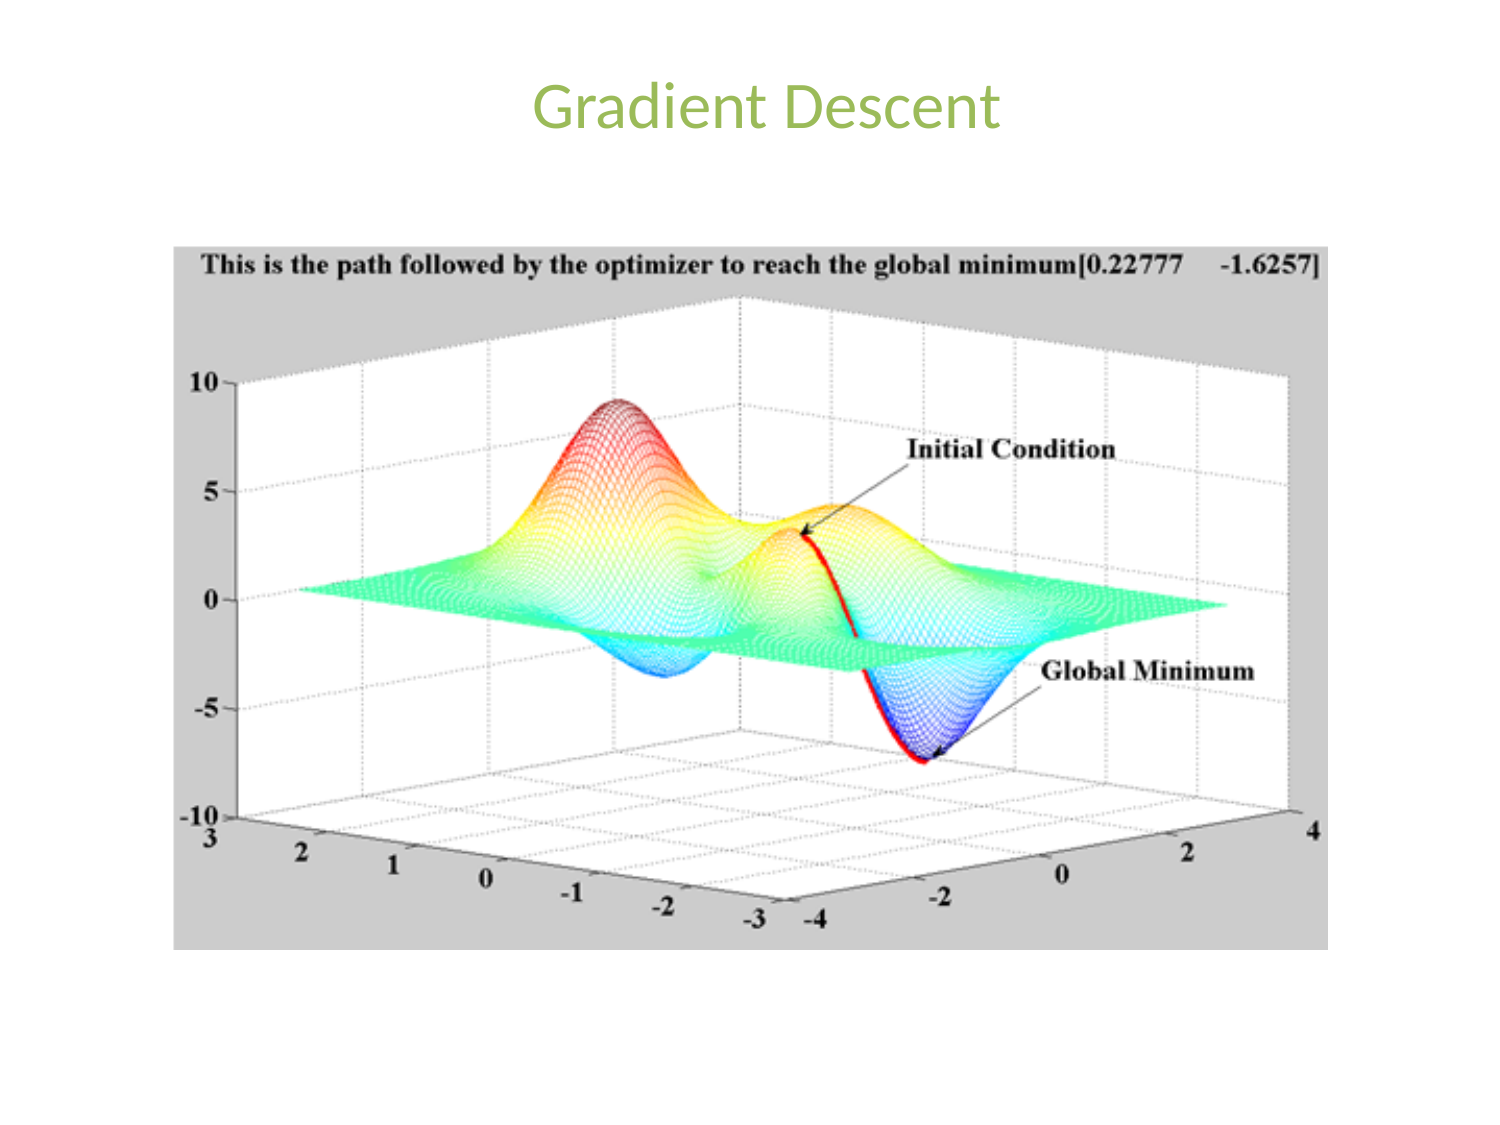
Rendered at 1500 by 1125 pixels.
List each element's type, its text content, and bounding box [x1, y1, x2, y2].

text_box Gradient Descent [515, 54, 1017, 149]
picture [170, 243, 1328, 951]
